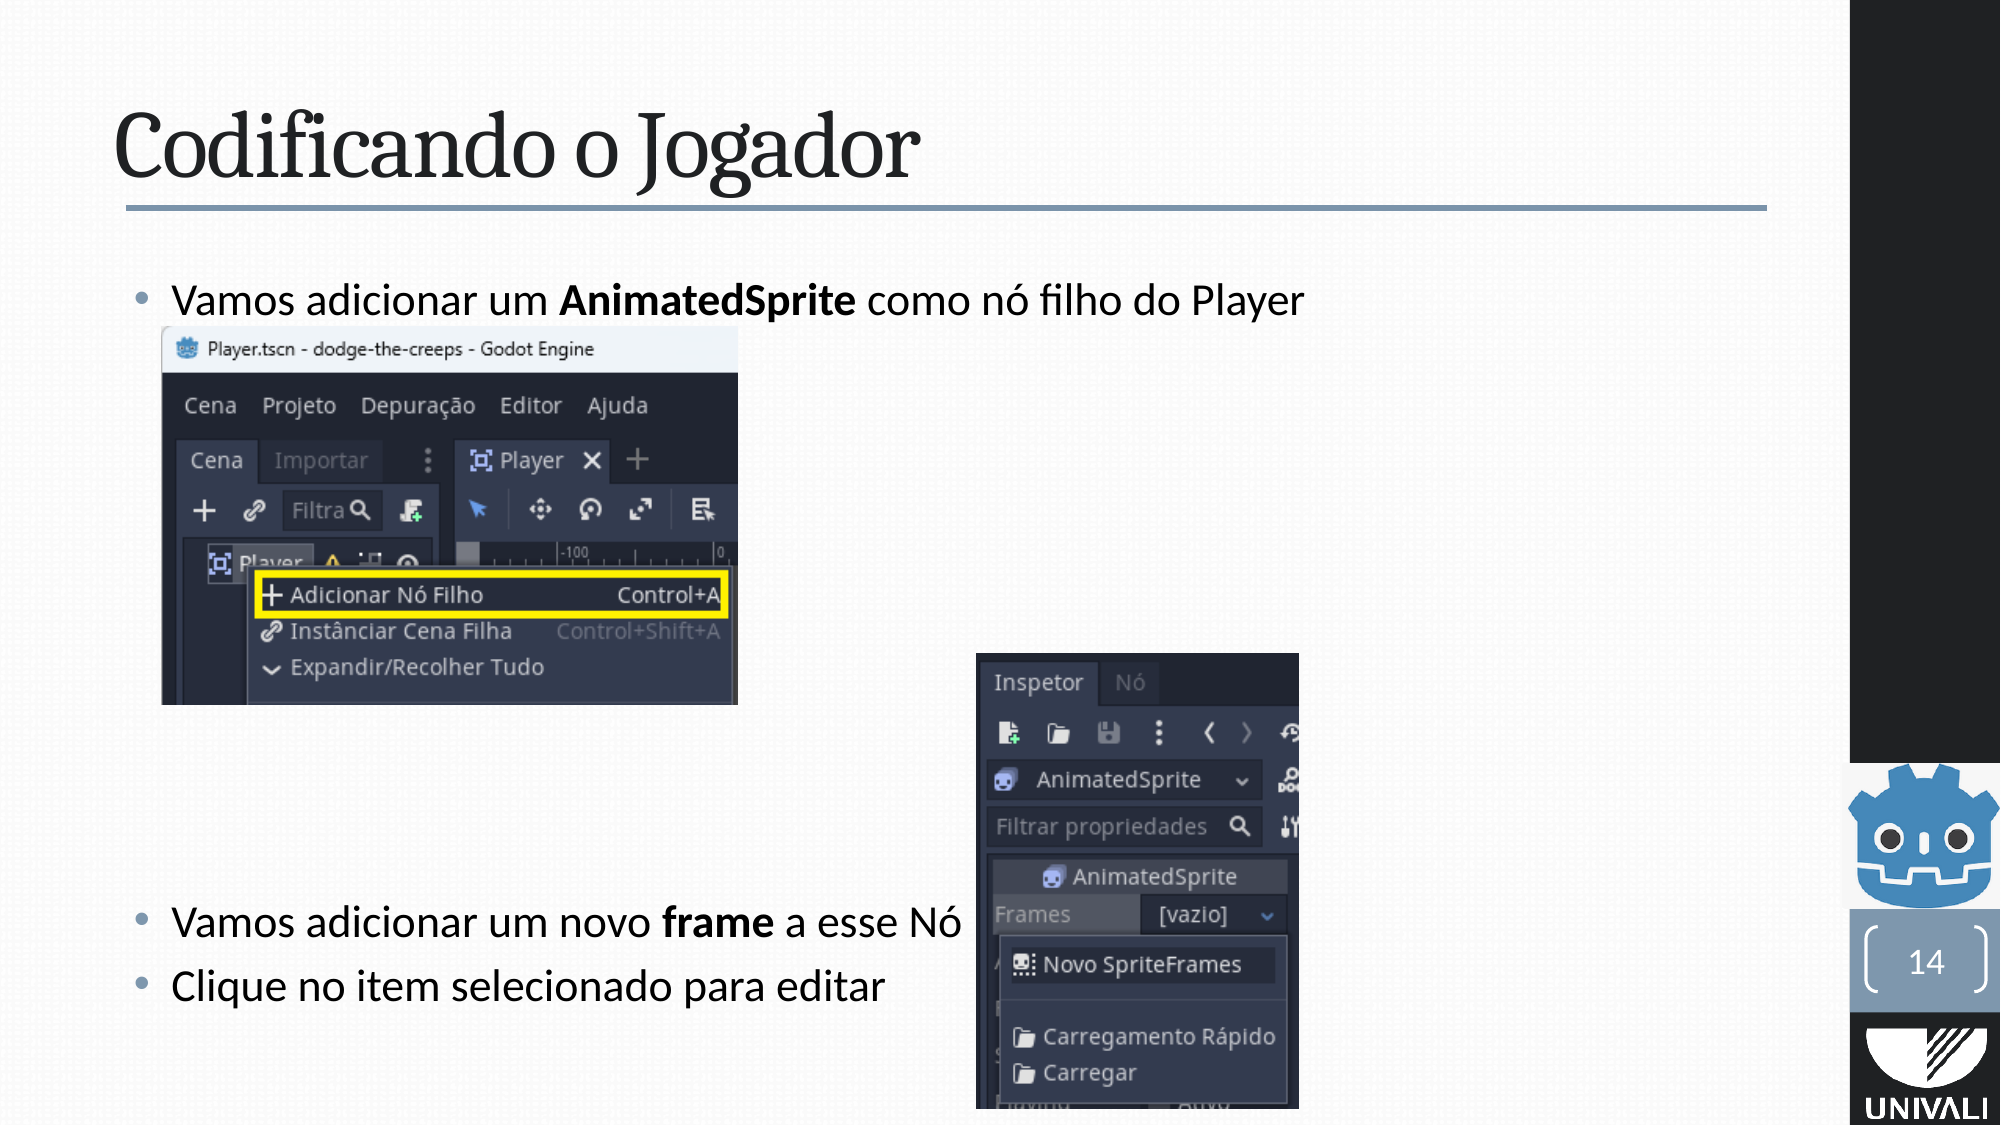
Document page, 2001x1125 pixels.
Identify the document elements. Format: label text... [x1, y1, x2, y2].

list Vamos adicionar um AnimatedSprite como nó filho do Player Vamos adicionar um novo frame a esse Nó Clique no item selecionado para editar [99, 262, 1767, 1050]
picture [975, 652, 1299, 1109]
slide_number 14 [1864, 925, 1988, 994]
title Codificando o Jogador [99, 45, 1767, 233]
picture [160, 325, 739, 705]
picture [1841, 762, 2000, 909]
picture [1865, 1027, 1987, 1120]
